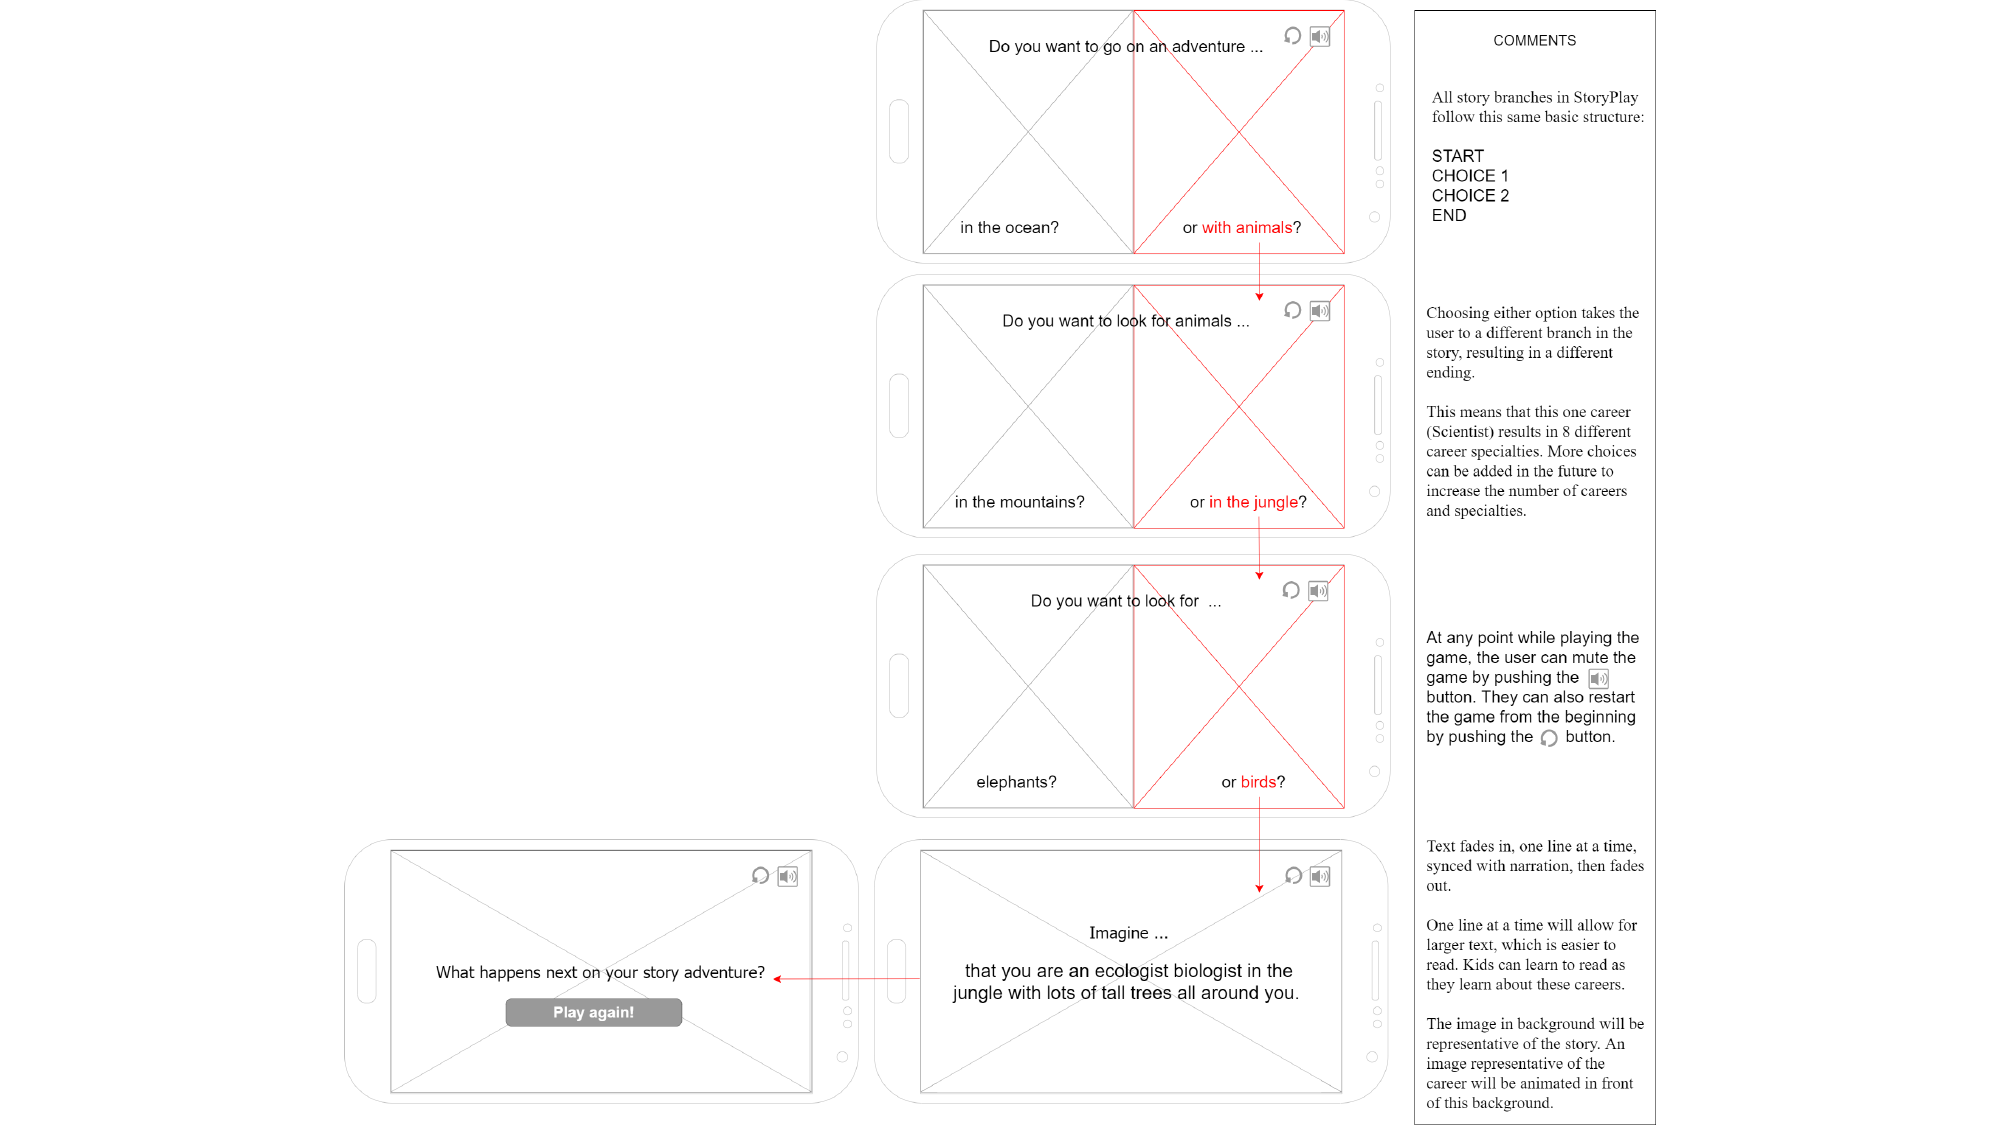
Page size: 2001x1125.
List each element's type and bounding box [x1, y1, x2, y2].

picture [344, 0, 1656, 1125]
